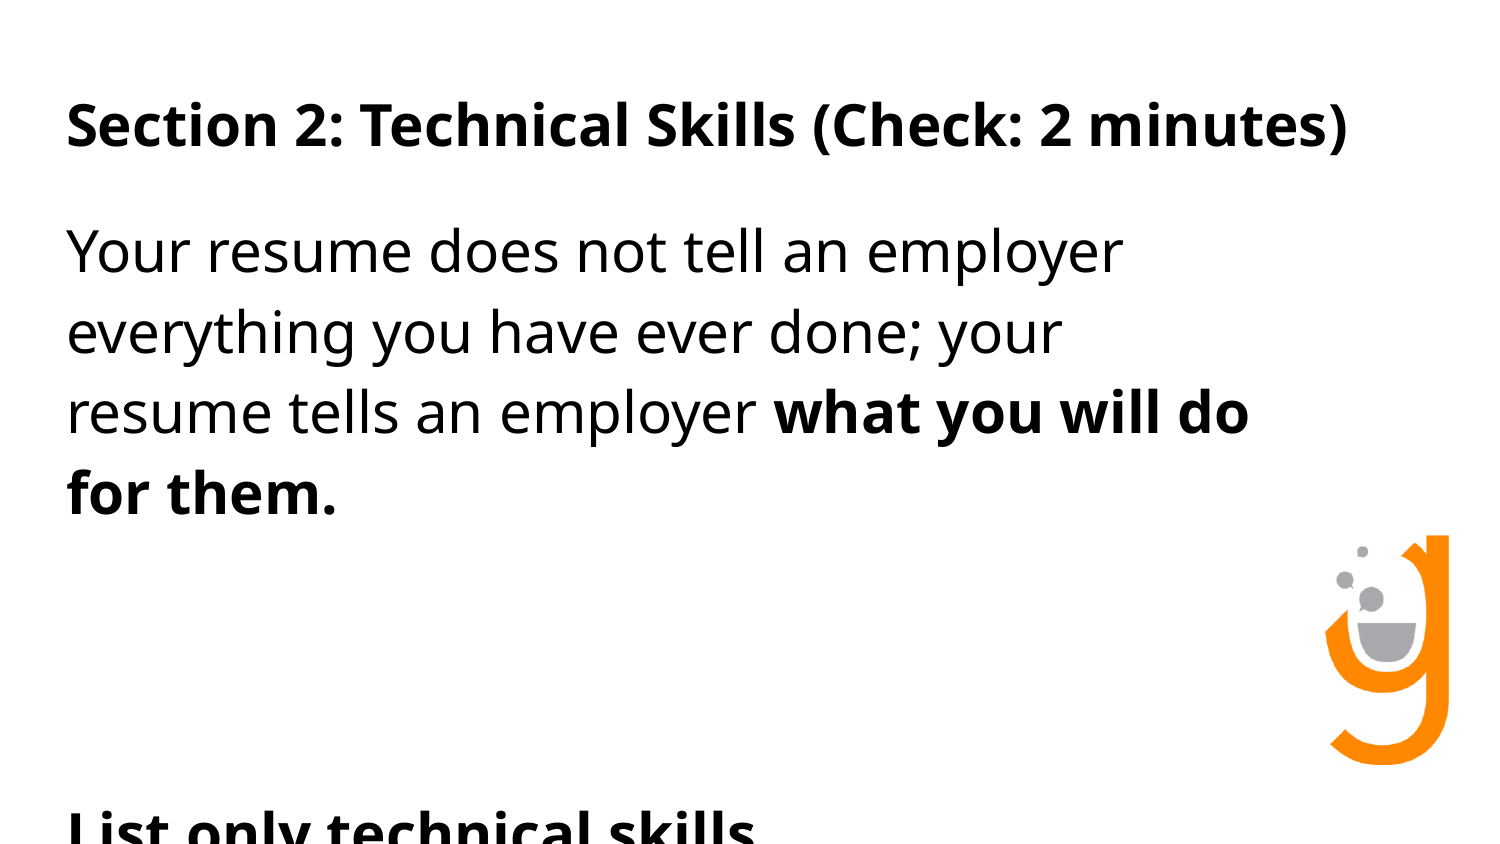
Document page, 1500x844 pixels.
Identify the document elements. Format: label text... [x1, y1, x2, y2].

title Section 2: Technical Skills (Check: 2 minutes) [51, 72, 1449, 167]
picture [1325, 535, 1449, 765]
list Your resume does not tell an employer everything you have ever done; your resume tells an employer what you will do for them. List only technical skills. [51, 189, 1270, 750]
